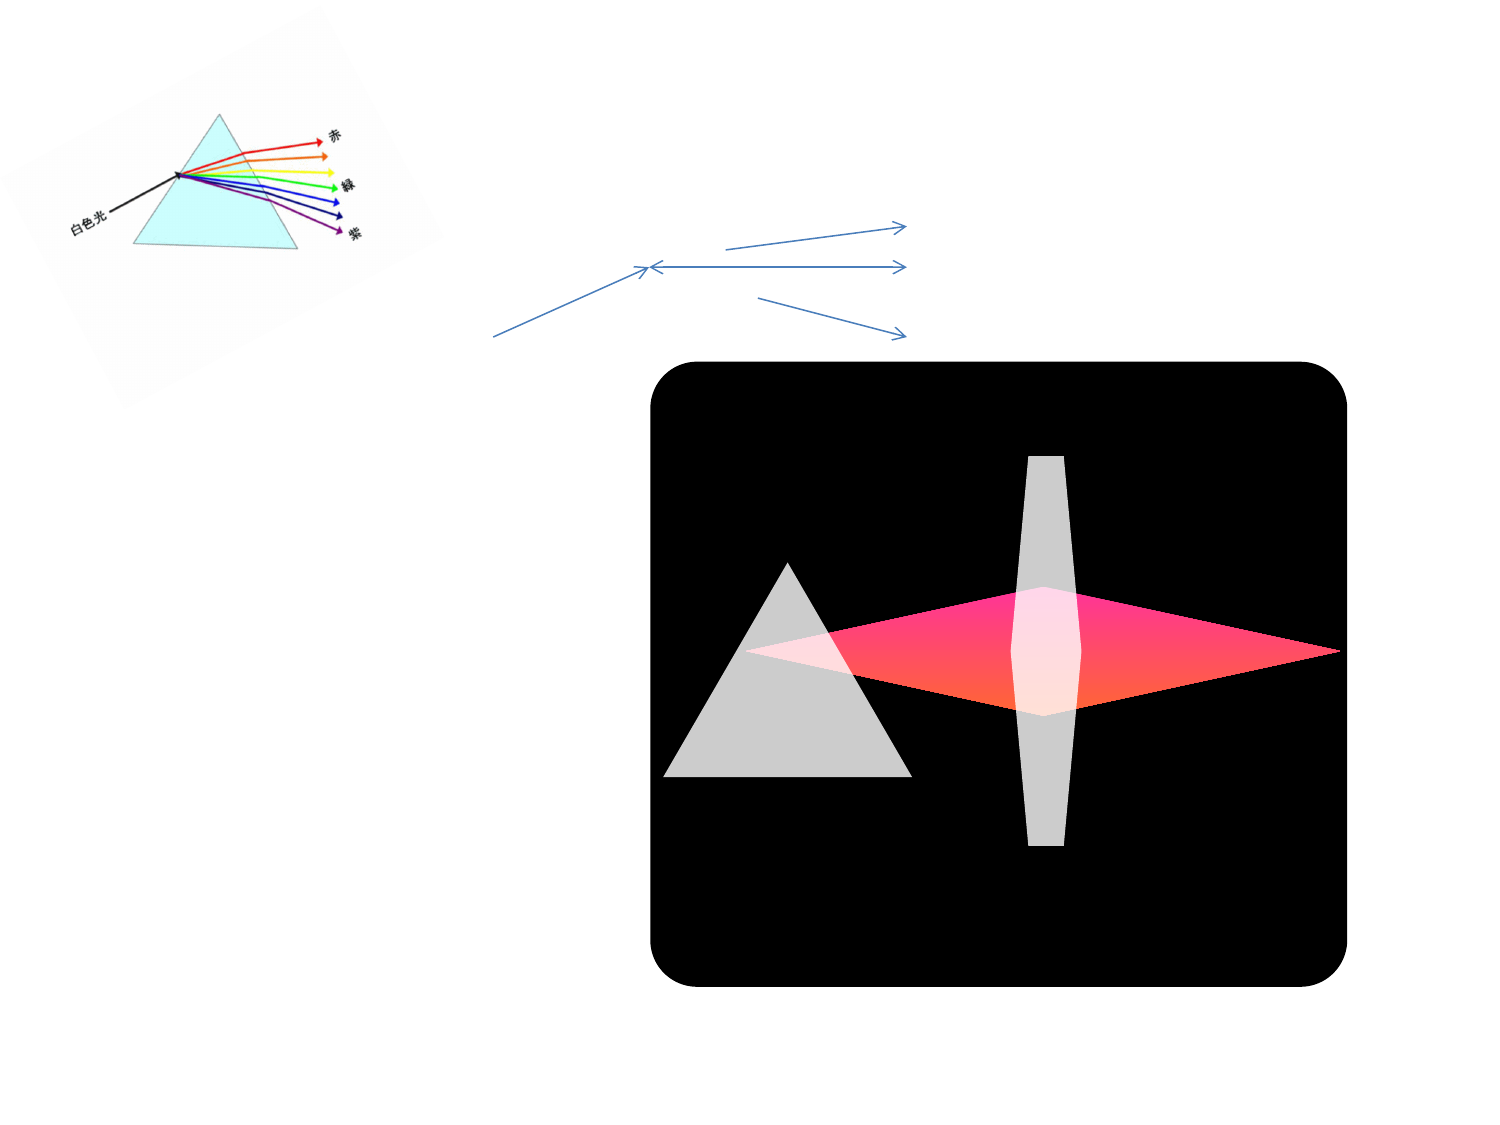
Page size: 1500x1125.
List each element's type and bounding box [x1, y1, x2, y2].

text_box [725, 225, 908, 251]
text_box [1079, 592, 1343, 711]
picture [1, 7, 443, 408]
text_box [830, 591, 1013, 712]
text_box [493, 266, 650, 338]
text_box [661, 560, 914, 780]
text_box [757, 297, 908, 338]
text_box [648, 359, 1350, 989]
text_box [1008, 454, 1084, 849]
